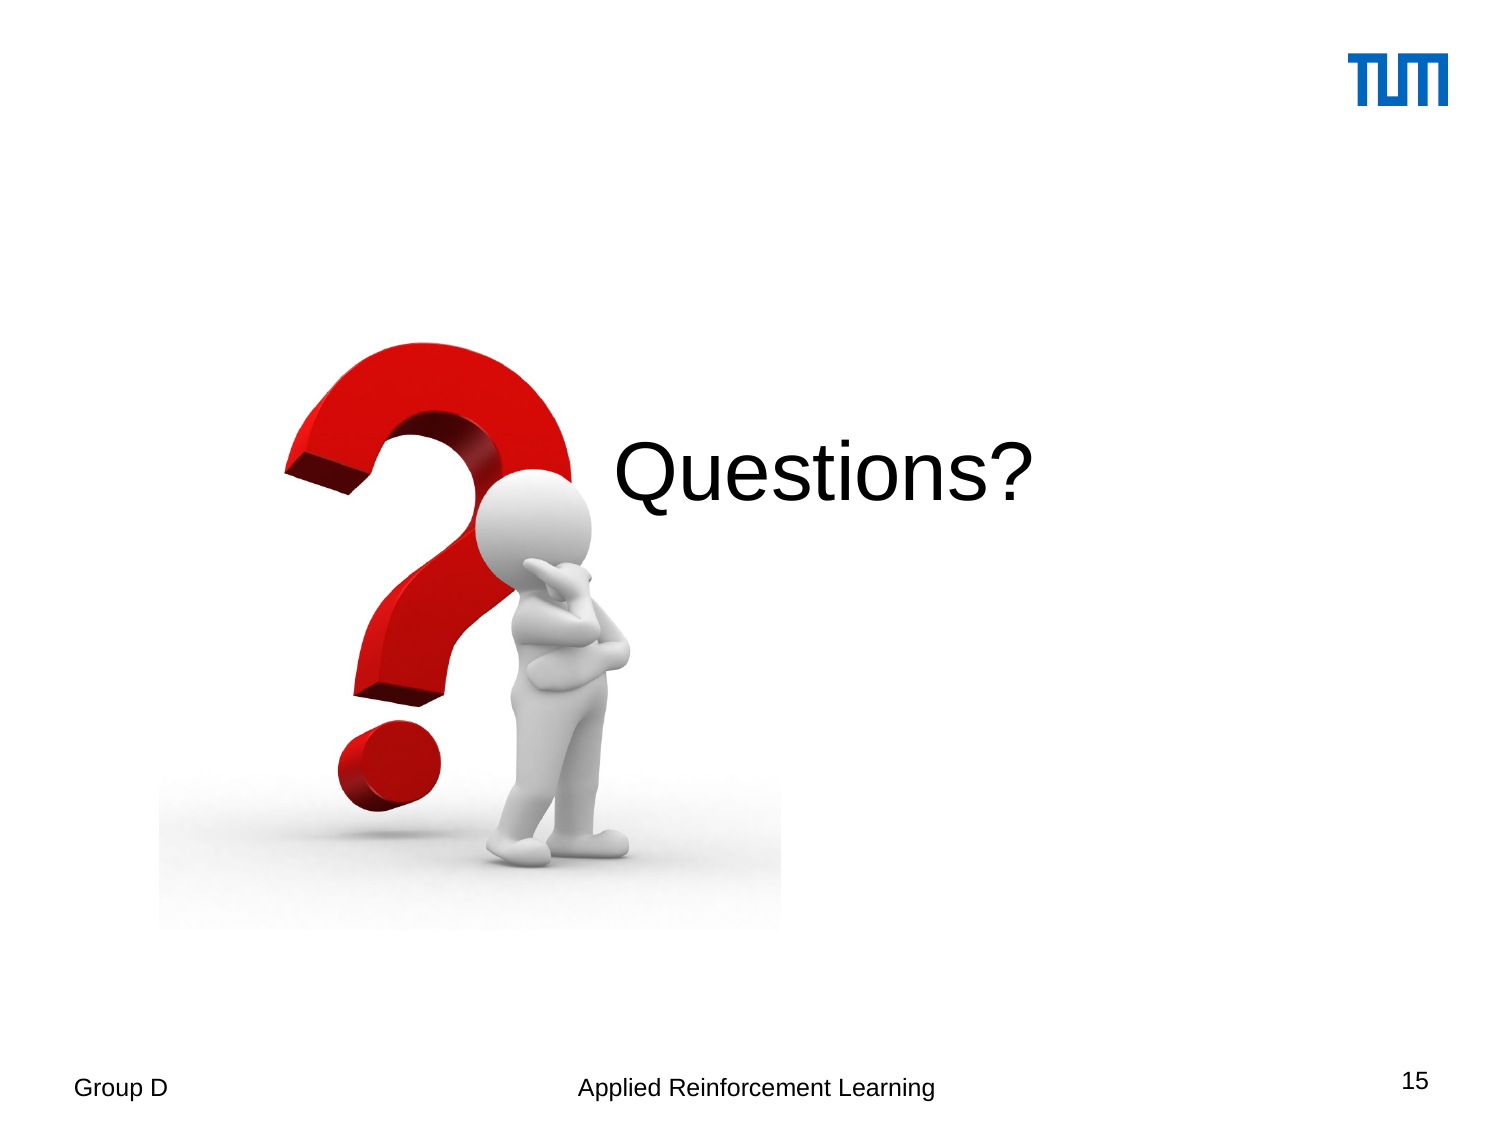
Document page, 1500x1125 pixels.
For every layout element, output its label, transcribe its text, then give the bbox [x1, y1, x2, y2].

slide_number 15 [1351, 1056, 1444, 1116]
list Questions? [58, 209, 1441, 1029]
picture [159, 308, 782, 931]
